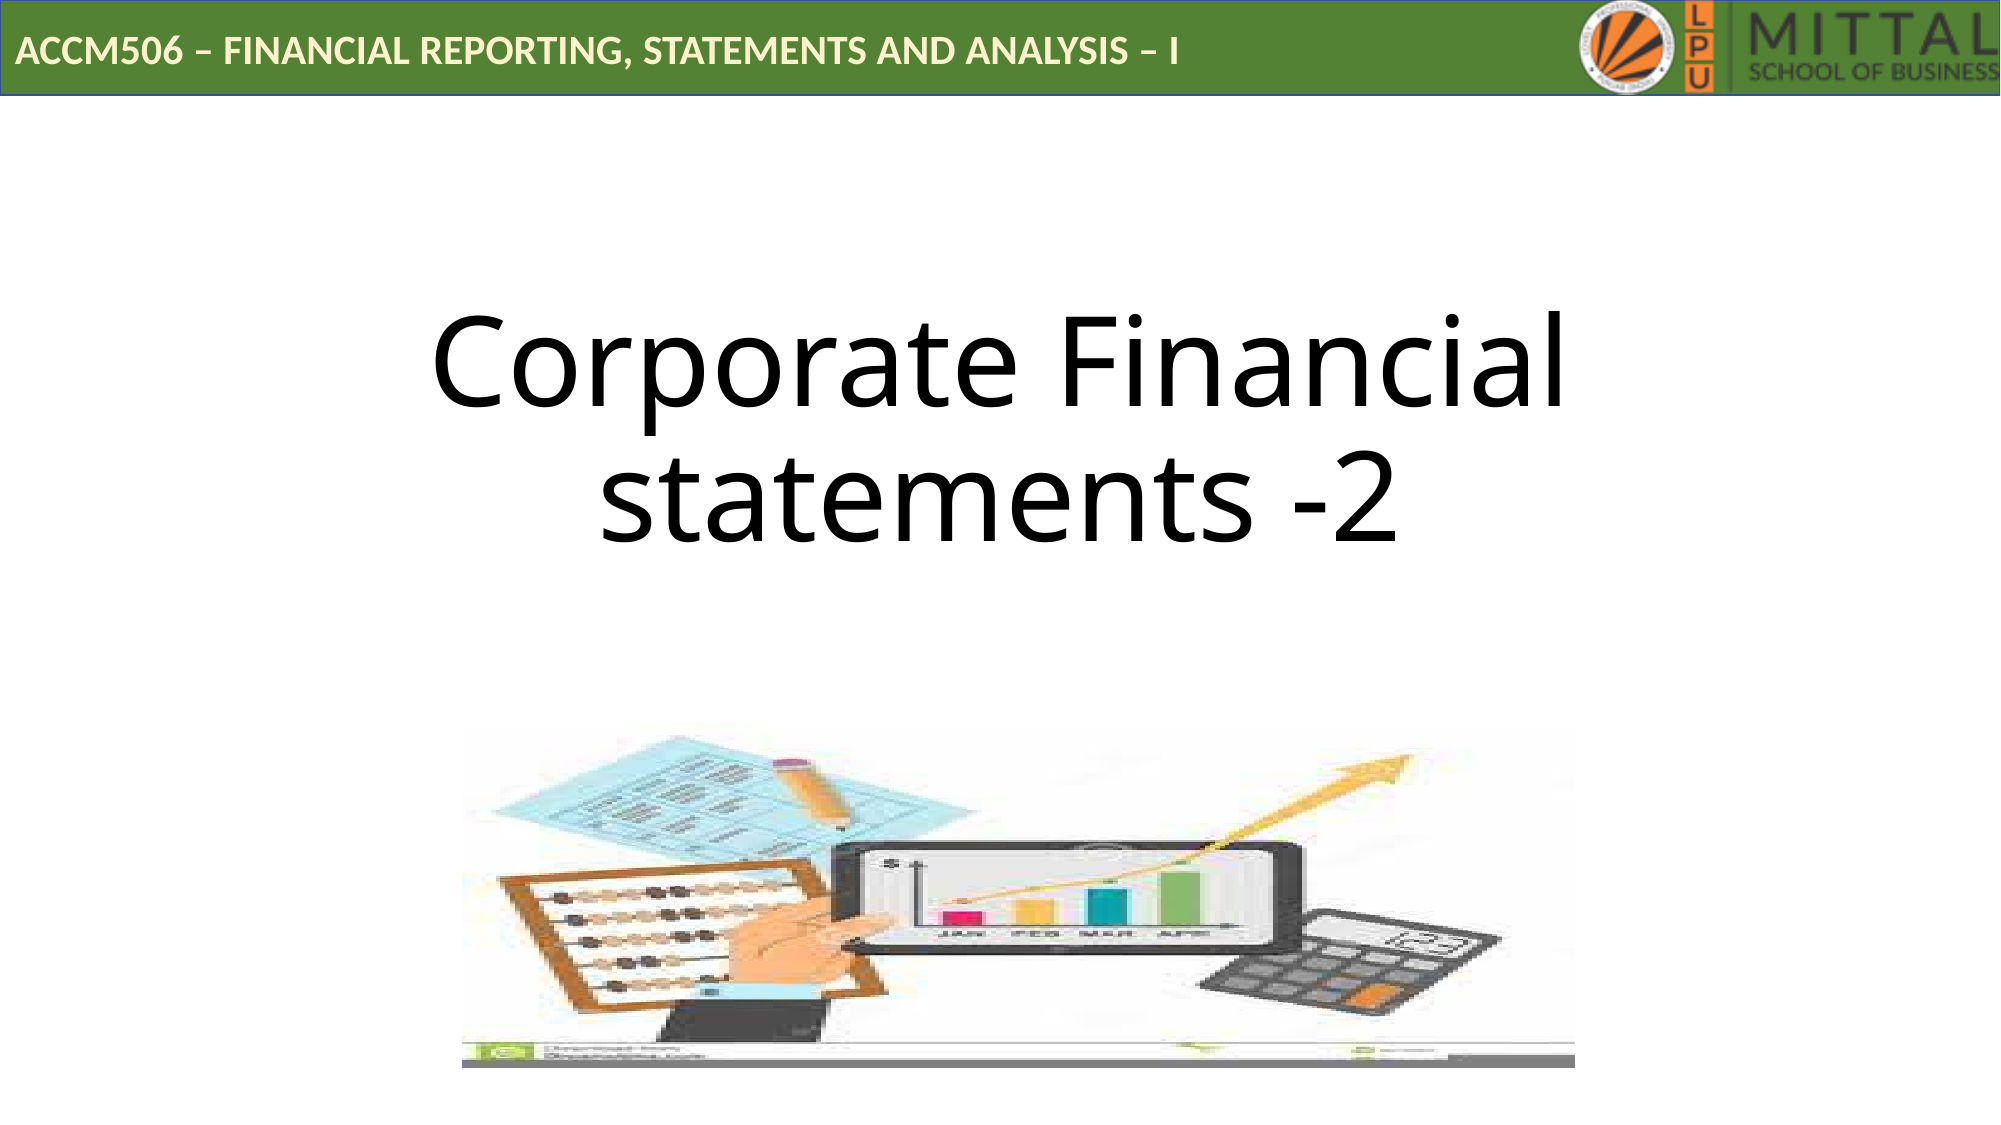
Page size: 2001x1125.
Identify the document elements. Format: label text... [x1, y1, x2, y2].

title Corporate Financial statements -2 [249, 184, 1750, 576]
picture [462, 723, 1575, 1068]
picture [1579, 0, 2000, 95]
